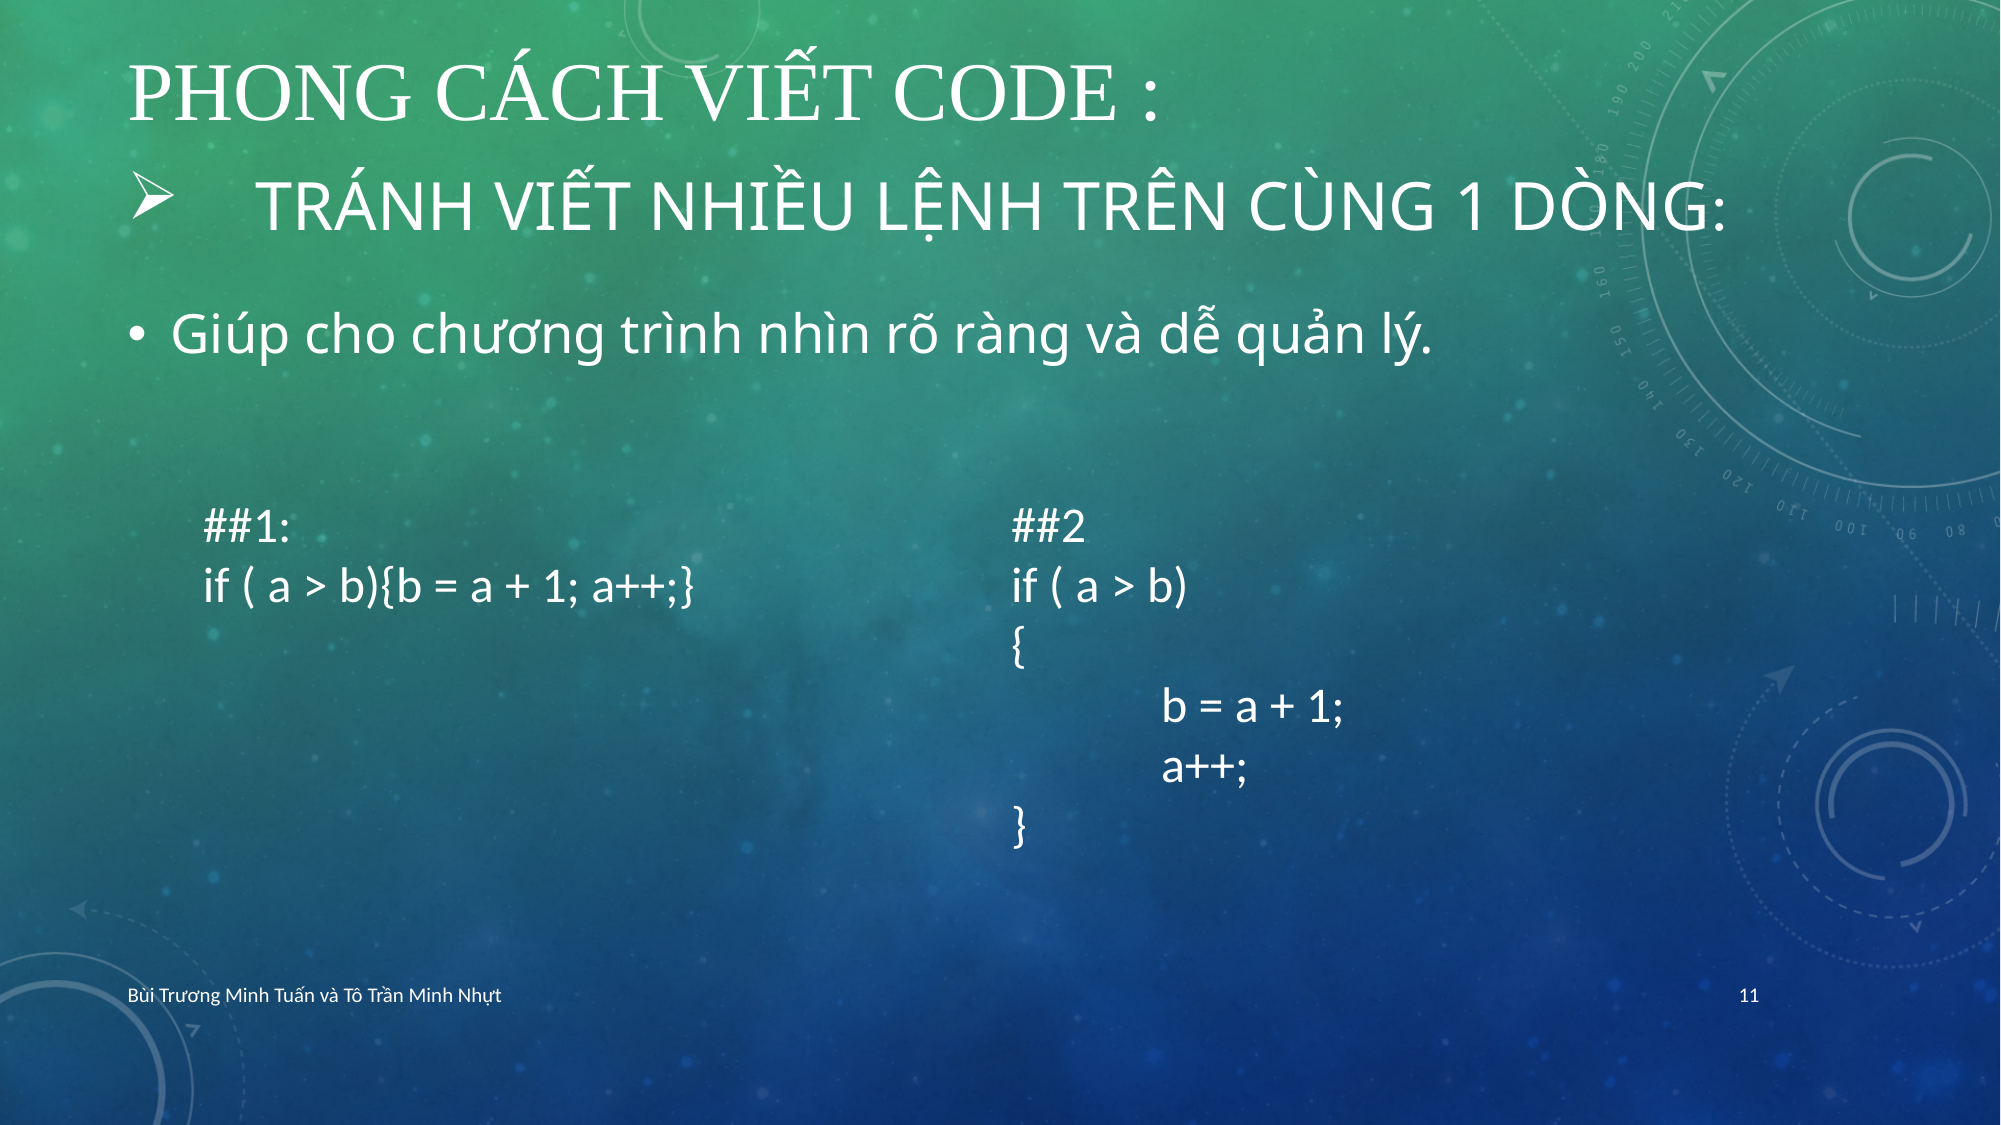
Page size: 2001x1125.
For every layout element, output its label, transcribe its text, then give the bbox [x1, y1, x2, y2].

picture [0, 0, 2001, 1125]
list Giúp cho chương trình nhìn rõ ràng và dễ quản lý. [112, 308, 1946, 1073]
text_box ##1: if ( a > b){b = a + 1; a++;} [188, 485, 943, 681]
slide_number 11 [1684, 963, 1775, 1025]
text_box Tránh viết nhiều lệnh trên cùng 1 dòng: [112, 142, 1794, 267]
title PHONG CÁCH VIẾT CODE : [112, 24, 1881, 149]
text_box ##2 if ( a > b) { b = a + 1; a++; } [996, 485, 1751, 861]
footer Bùi Trương Minh Tuấn và Tô Trần Minh Nhựt [112, 963, 1397, 1025]
